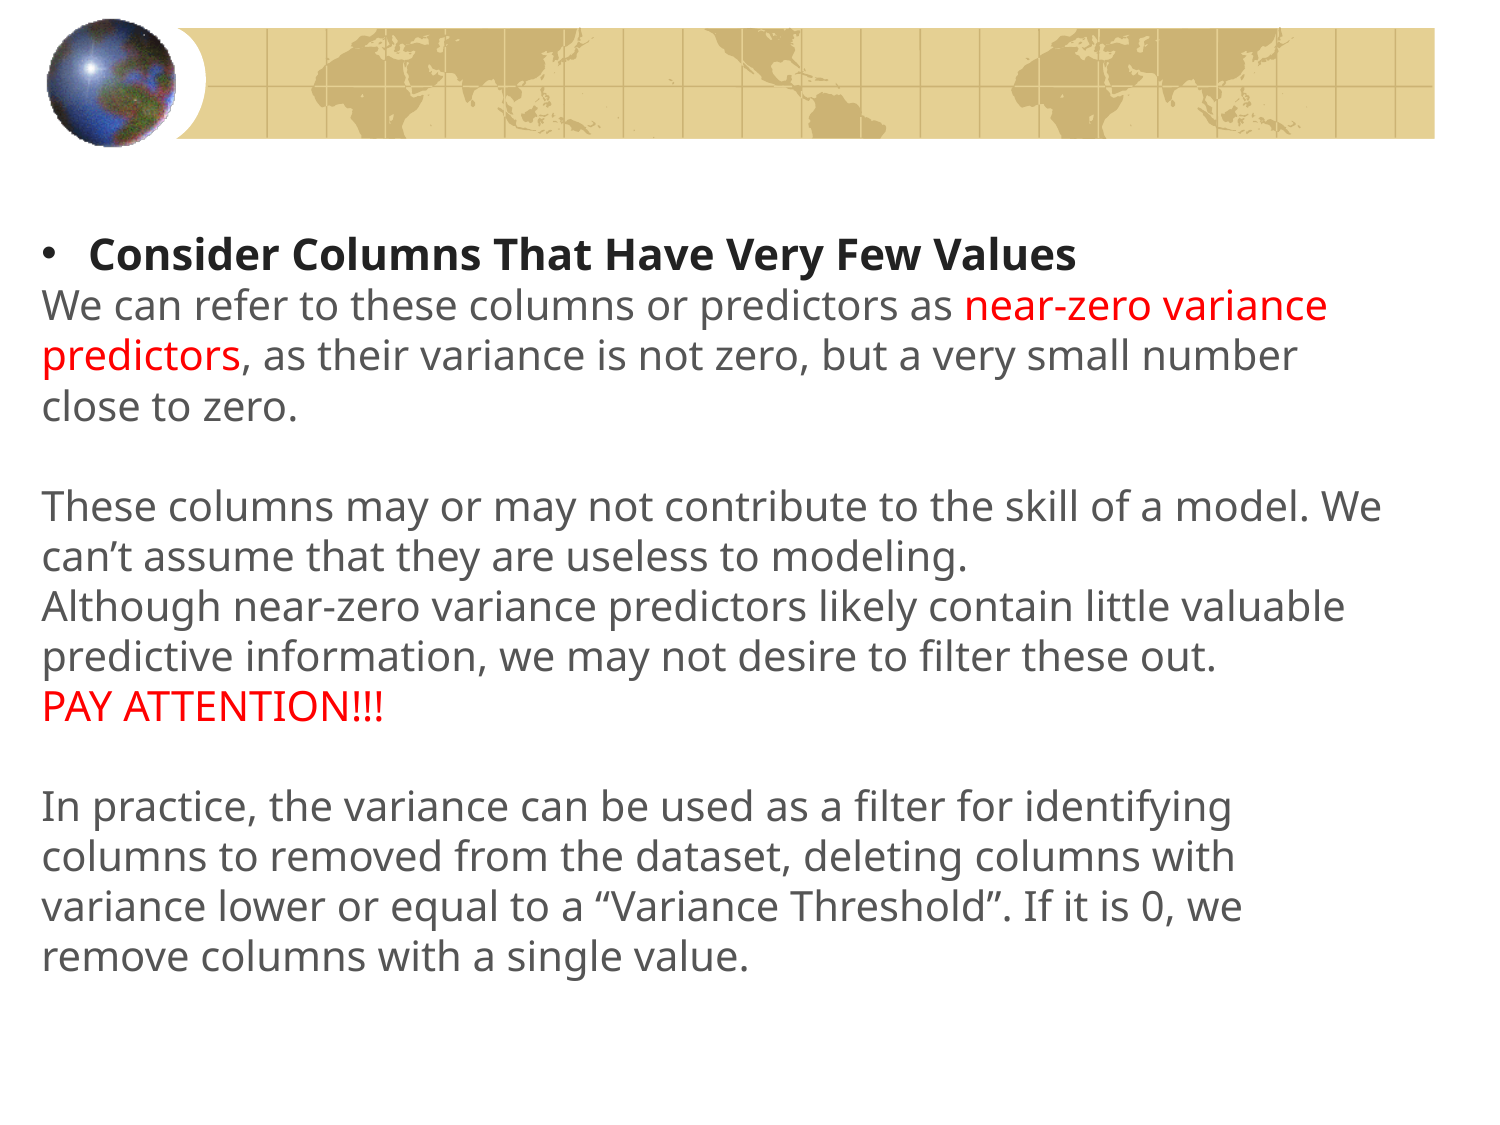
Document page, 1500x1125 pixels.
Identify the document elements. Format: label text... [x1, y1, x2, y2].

picture [42, 14, 190, 151]
text_box Consider Columns That Have Very Few Values We can refer to these columns or predictors as near-zero variance predictors, as their variance is not zero, but a very small number close to zero. These columns may or may not contribute to the skill of a model. We can’t assume that they are useless to modeling. Although near-zero variance predictors likely contain little valuable predictive information, we may not desire to filter these out. PAY ATTENTION!!! In practice, the variance can be used as a filter for identifying columns to removed from the dataset, deleting columns with variance lower or equal to a “Variance Threshold”. If it is 0, we remove columns with a single value. [41, 226, 1400, 1032]
